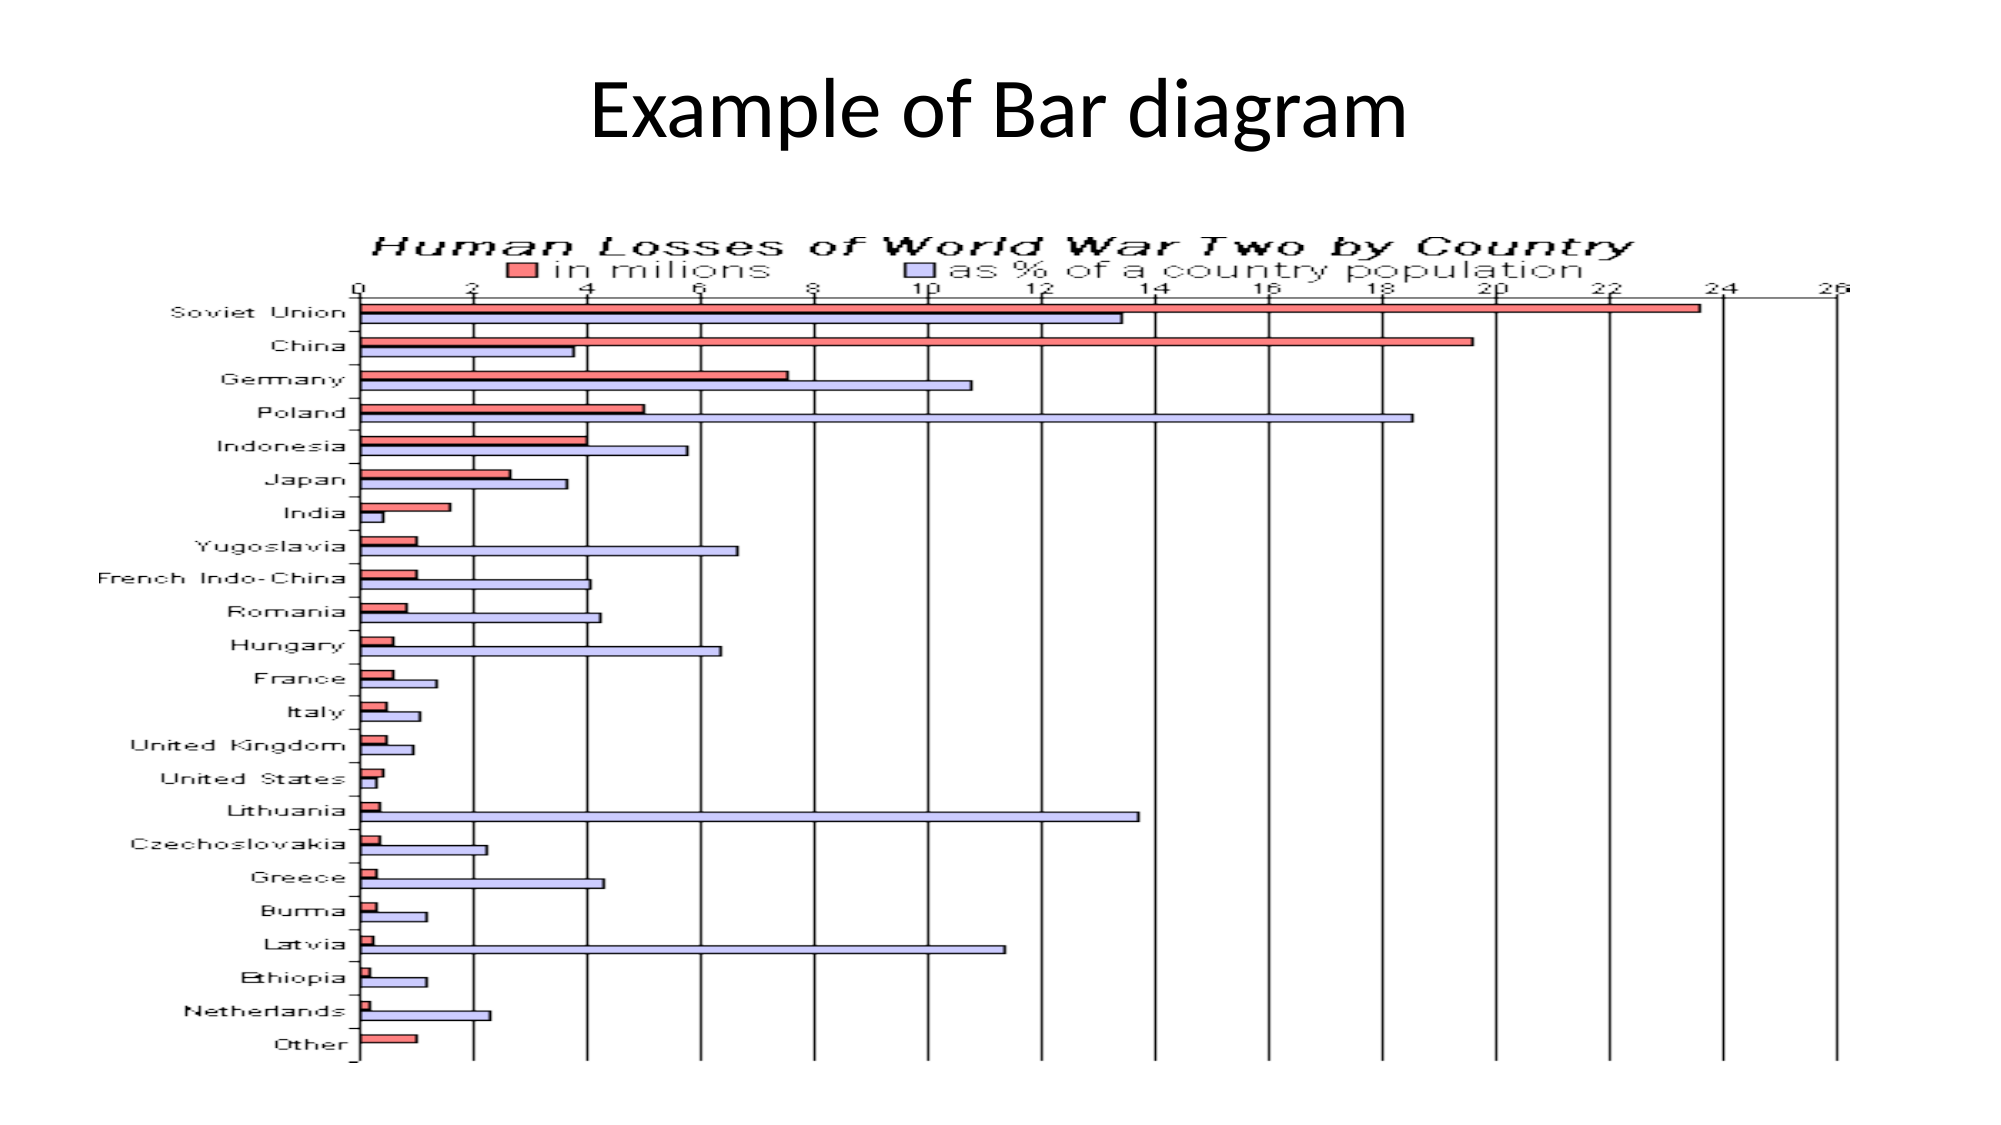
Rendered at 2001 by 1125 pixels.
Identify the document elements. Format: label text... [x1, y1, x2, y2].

title Example of Bar diagram [99, 45, 1900, 163]
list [99, 237, 1851, 1063]
